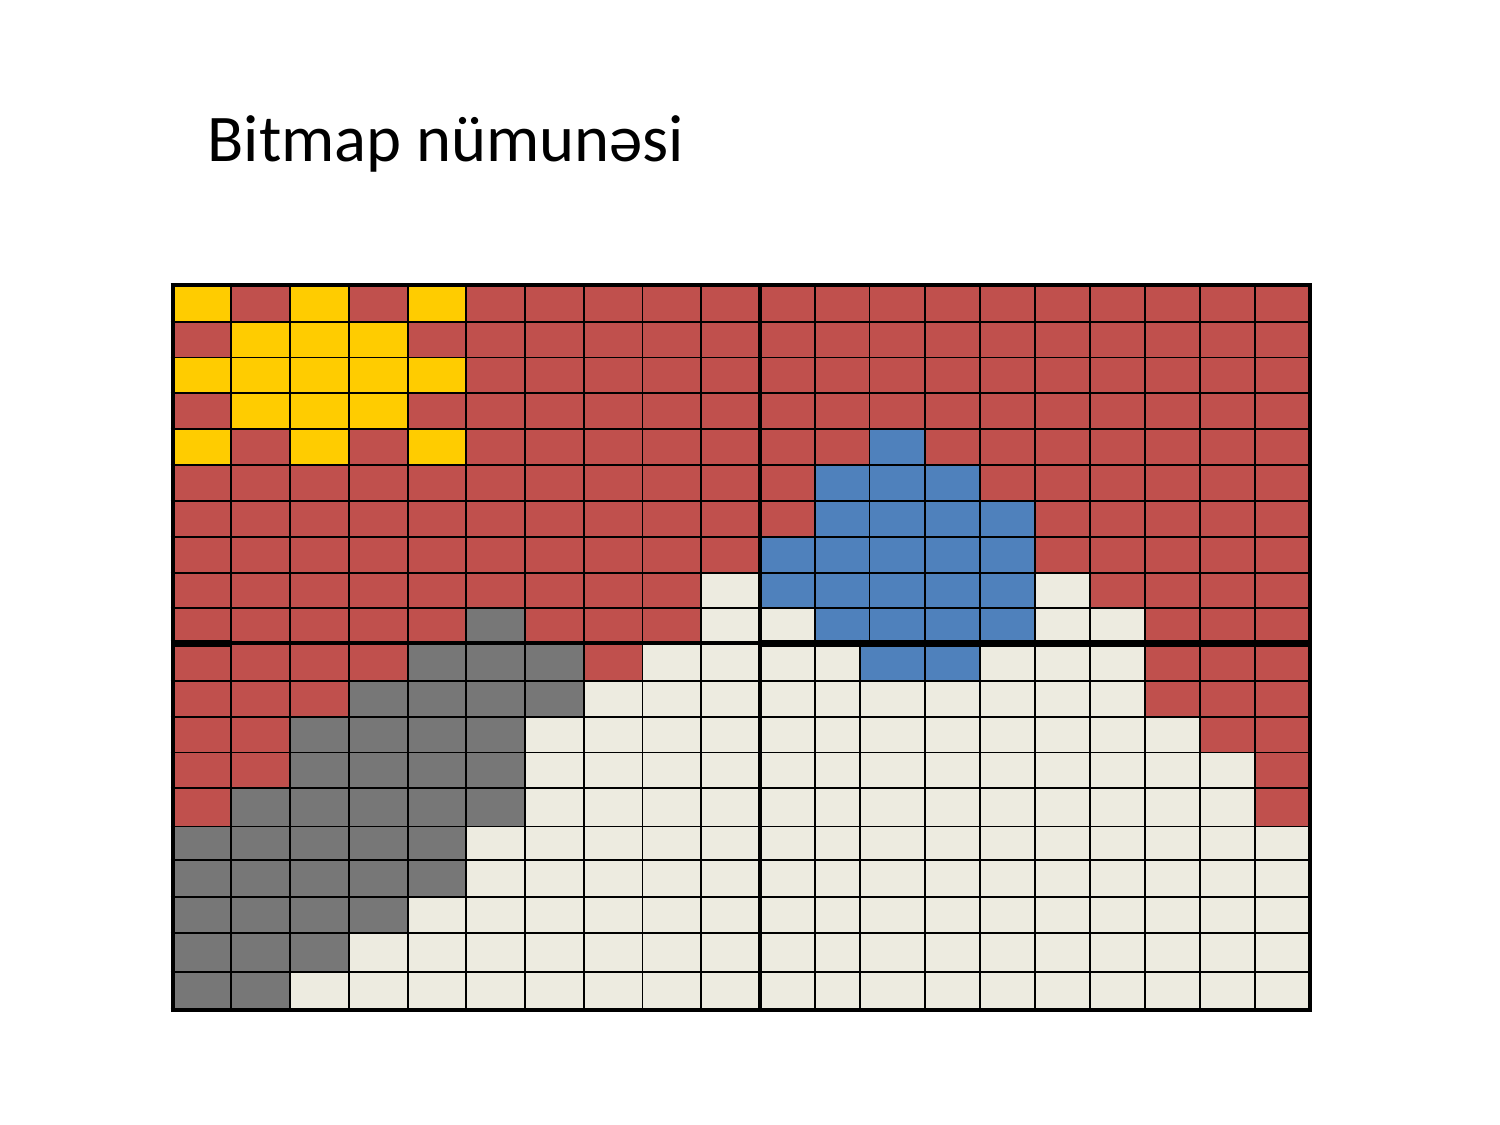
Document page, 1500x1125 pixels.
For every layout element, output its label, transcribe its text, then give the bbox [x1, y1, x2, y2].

table_cell [291, 934, 348, 971]
table_cell [1036, 502, 1089, 536]
table_cell [1091, 430, 1144, 464]
table_cell [762, 789, 814, 826]
table_cell [816, 394, 869, 428]
table_cell [585, 934, 642, 971]
table_cell [981, 827, 1034, 859]
table_cell [702, 898, 758, 932]
table_cell [585, 609, 642, 641]
table_cell [1146, 934, 1199, 971]
table_cell [232, 934, 289, 971]
table_cell [526, 645, 583, 680]
table_cell [1036, 718, 1089, 752]
table_cell [232, 574, 289, 607]
table_cell [1036, 323, 1089, 357]
table_cell [467, 502, 524, 536]
table_cell [1201, 973, 1254, 1008]
table_cell [926, 574, 979, 607]
table_cell [175, 647, 230, 680]
table_cell [1146, 861, 1199, 896]
table_cell [762, 898, 814, 932]
table_cell [1091, 898, 1144, 932]
table_cell [585, 898, 642, 932]
table_cell [1256, 358, 1308, 392]
table_cell [409, 466, 465, 500]
table_cell [1146, 323, 1199, 357]
table_cell [175, 394, 230, 428]
table_cell [1036, 574, 1089, 607]
table_cell [467, 358, 524, 392]
table_cell [175, 753, 230, 787]
table_cell [702, 609, 758, 641]
table_header [467, 287, 524, 321]
table_cell [350, 502, 407, 536]
table_cell [643, 973, 700, 1008]
table_cell [1091, 323, 1144, 357]
table_cell [1201, 789, 1254, 826]
table_cell [1201, 827, 1254, 859]
table_cell [1036, 430, 1089, 464]
table_cell [870, 502, 924, 536]
table_cell [870, 394, 924, 428]
table_cell [1146, 502, 1199, 536]
table_cell [870, 358, 924, 392]
table_cell [926, 934, 979, 971]
table_cell [816, 898, 859, 932]
table_cell [409, 609, 465, 641]
table_cell [861, 898, 924, 932]
table_cell [816, 718, 859, 752]
table_header [526, 287, 583, 321]
table_cell [1201, 394, 1254, 428]
table_cell [350, 827, 407, 859]
table_cell [981, 394, 1034, 428]
table_cell [526, 394, 583, 428]
table_cell [467, 574, 524, 607]
table_cell [291, 682, 348, 716]
table_cell [926, 753, 979, 787]
table_cell [762, 323, 814, 357]
table_cell [409, 934, 465, 971]
table_cell [1036, 358, 1089, 392]
table_cell [526, 609, 583, 641]
table_cell [926, 861, 979, 896]
table_cell [643, 753, 700, 787]
table_cell [175, 718, 230, 752]
table_cell [409, 358, 465, 392]
table_cell [350, 973, 407, 1008]
table_cell [762, 718, 814, 752]
table_cell [702, 753, 758, 787]
table_cell [861, 861, 924, 896]
table_cell [467, 430, 524, 464]
table_cell [467, 394, 524, 428]
table_cell [816, 323, 869, 357]
table_cell [585, 753, 642, 787]
table_cell [981, 323, 1034, 357]
table_cell [702, 358, 758, 392]
table_cell [981, 861, 1034, 896]
table_cell [702, 682, 758, 716]
table_cell [981, 502, 1034, 536]
table_cell [762, 430, 814, 464]
table_header [981, 287, 1034, 321]
table_cell [291, 789, 348, 826]
table_cell [232, 502, 289, 536]
table_cell [409, 898, 465, 932]
table_cell [1146, 827, 1199, 859]
table_cell [643, 574, 700, 607]
table_cell [1036, 682, 1089, 716]
table_cell [643, 682, 700, 716]
table_cell [1146, 430, 1199, 464]
table_cell [981, 647, 1034, 680]
table_cell [861, 718, 924, 752]
table_cell [175, 358, 230, 392]
table_cell [1256, 898, 1308, 932]
table_cell [1256, 609, 1308, 640]
table_cell [926, 323, 979, 357]
table_header [585, 287, 642, 321]
table_header [870, 287, 924, 321]
table_cell [526, 466, 583, 500]
table_cell [467, 466, 524, 500]
table_cell [762, 394, 814, 428]
table_cell [1036, 538, 1089, 572]
table_cell [870, 574, 924, 607]
table_cell [585, 394, 642, 428]
table_cell [467, 645, 524, 680]
table_cell [232, 718, 289, 752]
table_cell [467, 861, 524, 896]
table_header [350, 287, 407, 321]
table_cell [981, 934, 1034, 971]
table_header [1036, 287, 1089, 321]
table_cell [643, 394, 700, 428]
table_cell [175, 973, 230, 1008]
table_cell [585, 502, 642, 536]
table_cell [861, 682, 924, 716]
table_cell [981, 574, 1034, 607]
table_cell [816, 934, 859, 971]
table_cell [585, 574, 642, 607]
table_cell [1256, 502, 1308, 536]
table_cell [232, 394, 289, 428]
table_cell [1201, 538, 1254, 572]
table_cell [1146, 466, 1199, 500]
table_cell [409, 574, 465, 607]
table_cell [762, 753, 814, 787]
table_cell [175, 682, 230, 716]
table_header [816, 287, 869, 321]
table_cell [870, 538, 924, 572]
table_cell [981, 682, 1034, 716]
table_cell [981, 358, 1034, 392]
table_cell [762, 682, 814, 716]
table_cell [467, 538, 524, 572]
table_cell [1201, 718, 1254, 752]
table_cell [1146, 394, 1199, 428]
table_header [175, 287, 230, 321]
table_cell [816, 574, 869, 607]
table_cell [1091, 789, 1144, 826]
table_cell [643, 502, 700, 536]
table_cell [467, 753, 524, 787]
table_cell [643, 827, 700, 859]
table_cell [526, 934, 583, 971]
table_cell [232, 609, 289, 641]
table_cell [861, 789, 924, 826]
table_cell [585, 358, 642, 392]
table_cell [1091, 647, 1144, 680]
table_cell [175, 898, 230, 932]
table_cell [926, 430, 979, 464]
table_cell [409, 827, 465, 859]
table_cell [762, 609, 814, 640]
table_cell [981, 898, 1034, 932]
table_cell [1146, 718, 1199, 752]
table_cell [1256, 753, 1308, 787]
table_cell [643, 323, 700, 357]
table_cell [350, 430, 407, 464]
table_cell [1201, 466, 1254, 500]
table_cell [926, 898, 979, 932]
table_cell [643, 538, 700, 572]
table_cell [702, 502, 758, 536]
table_header [1256, 287, 1308, 321]
table_cell [467, 898, 524, 932]
table_cell [409, 430, 465, 464]
table_cell [702, 394, 758, 428]
table_header [1091, 287, 1144, 321]
table_cell [1091, 466, 1144, 500]
table_cell [291, 574, 348, 607]
table_cell [350, 682, 407, 716]
table_cell [175, 502, 230, 536]
table_cell [291, 502, 348, 536]
table_cell [702, 789, 758, 826]
table_cell [816, 827, 859, 859]
table_cell [702, 645, 758, 680]
table_cell [232, 466, 289, 500]
table_cell [409, 753, 465, 787]
table_cell [526, 502, 583, 536]
table_cell [232, 358, 289, 392]
table_cell [816, 358, 869, 392]
table_cell [1256, 647, 1308, 680]
table_cell [1256, 973, 1308, 1008]
table_cell [861, 934, 924, 971]
table_cell [291, 394, 348, 428]
table_cell [291, 645, 348, 680]
table_cell [1256, 934, 1308, 971]
table_cell [291, 861, 348, 896]
table_cell [350, 861, 407, 896]
table_cell [1091, 934, 1144, 971]
table_cell [926, 358, 979, 392]
table_header [643, 287, 700, 321]
table_cell [762, 466, 814, 500]
table_cell [350, 609, 407, 641]
table_cell [926, 973, 979, 1008]
table_cell [467, 609, 524, 641]
table_cell [467, 682, 524, 716]
table_cell [232, 538, 289, 572]
table_cell [232, 789, 289, 826]
table_cell [702, 574, 758, 607]
table_cell [526, 753, 583, 787]
table_cell [1146, 682, 1199, 716]
table_cell [291, 718, 348, 752]
table_cell [1091, 538, 1144, 572]
table_cell [643, 861, 700, 896]
table_cell [409, 538, 465, 572]
table_cell [232, 861, 289, 896]
table_cell [816, 861, 859, 896]
table_cell [1091, 394, 1144, 428]
table_cell [175, 430, 230, 464]
table_cell [1201, 647, 1254, 680]
table_cell [585, 789, 642, 826]
table_cell [816, 647, 859, 680]
table_cell [1201, 861, 1254, 896]
table_cell [175, 466, 230, 500]
table_cell [526, 789, 583, 826]
table_header [702, 287, 758, 321]
table_cell [816, 430, 869, 464]
table_cell [526, 430, 583, 464]
table_cell [350, 718, 407, 752]
table_cell [926, 609, 979, 640]
table_header [1146, 287, 1199, 321]
table_cell [816, 973, 859, 1008]
table_cell [526, 827, 583, 859]
table_cell [1201, 574, 1254, 607]
table_cell [1091, 973, 1144, 1008]
table_cell [526, 538, 583, 572]
table_cell [643, 430, 700, 464]
table_cell [981, 430, 1034, 464]
table_cell [1036, 973, 1089, 1008]
table_cell [1146, 538, 1199, 572]
table_cell [1146, 898, 1199, 932]
table_cell [232, 645, 289, 680]
table_cell [585, 827, 642, 859]
table_cell [291, 609, 348, 641]
table_cell [350, 394, 407, 428]
table_cell [585, 718, 642, 752]
table_cell [350, 753, 407, 787]
table_cell [1091, 609, 1144, 640]
table_cell [926, 827, 979, 859]
table_cell [467, 323, 524, 357]
table_cell [409, 502, 465, 536]
table_cell [1036, 753, 1089, 787]
table_cell [762, 973, 814, 1008]
table_cell [291, 827, 348, 859]
table_cell [1036, 647, 1089, 680]
table_cell [1036, 466, 1089, 500]
table_cell [861, 973, 924, 1008]
table_cell [409, 645, 465, 680]
table_cell [702, 934, 758, 971]
table_cell [291, 753, 348, 787]
table_cell [926, 538, 979, 572]
table_cell [291, 538, 348, 572]
table_cell [702, 827, 758, 859]
table_cell [1256, 430, 1308, 464]
table_cell [585, 973, 642, 1008]
table_cell [1256, 538, 1308, 572]
table_cell [870, 323, 924, 357]
table_cell [1256, 323, 1308, 357]
table_cell [926, 394, 979, 428]
table_cell [1201, 934, 1254, 971]
table_cell [175, 609, 230, 640]
table_cell [291, 323, 348, 357]
table_cell [1036, 934, 1089, 971]
table_cell [1036, 394, 1089, 428]
table_cell [1201, 682, 1254, 716]
table_cell [1146, 574, 1199, 607]
table_cell [926, 682, 979, 716]
table_cell [1201, 430, 1254, 464]
table_cell [981, 466, 1034, 500]
table_cell [702, 466, 758, 500]
table_cell [861, 647, 924, 680]
table_cell [291, 430, 348, 464]
table_cell [1146, 789, 1199, 826]
table_cell [1256, 466, 1308, 500]
table_cell [526, 682, 583, 716]
table_cell [585, 466, 642, 500]
table_cell [702, 538, 758, 572]
table_cell [643, 718, 700, 752]
table_cell [1201, 323, 1254, 357]
table_cell [926, 502, 979, 536]
table_cell [175, 538, 230, 572]
table_cell [762, 358, 814, 392]
table_cell [291, 466, 348, 500]
table_cell [291, 898, 348, 932]
table_header [409, 287, 465, 321]
table_cell [816, 789, 859, 826]
table_header [291, 287, 348, 321]
table_cell [232, 430, 289, 464]
table_cell [1146, 973, 1199, 1008]
table_cell [1201, 753, 1254, 787]
table_cell [1146, 358, 1199, 392]
table_cell [981, 973, 1034, 1008]
table_cell [1146, 647, 1199, 680]
table_cell [175, 574, 230, 607]
table_cell [409, 682, 465, 716]
table_cell [702, 323, 758, 357]
table_cell [585, 430, 642, 464]
table_cell [1256, 682, 1308, 716]
table_cell [816, 466, 869, 500]
table_cell [981, 753, 1034, 787]
table_cell [585, 645, 642, 680]
table_cell [467, 973, 524, 1008]
table_cell [350, 789, 407, 826]
table_cell [232, 323, 289, 357]
table_cell [526, 898, 583, 932]
table_cell [981, 538, 1034, 572]
table_cell [350, 466, 407, 500]
table_cell [1036, 789, 1089, 826]
table_cell [585, 682, 642, 716]
title Bitmap nümunəsi [205, 92, 1295, 283]
table_cell [1256, 718, 1308, 752]
table_cell [1256, 394, 1308, 428]
table_cell [409, 973, 465, 1008]
table_cell [409, 394, 465, 428]
table_cell [643, 609, 700, 641]
table_cell [981, 718, 1034, 752]
table_cell [1201, 898, 1254, 932]
table_cell [175, 827, 230, 859]
table_cell [926, 718, 979, 752]
table_header [232, 287, 289, 321]
table_cell [1201, 358, 1254, 392]
table_cell [1091, 682, 1144, 716]
table_cell [1256, 861, 1308, 896]
table_cell [1036, 609, 1089, 640]
table_cell [643, 645, 700, 680]
table_cell [350, 898, 407, 932]
table_cell [981, 609, 1034, 640]
table_cell [870, 430, 924, 464]
table_cell [175, 789, 230, 826]
table_cell [1146, 753, 1199, 787]
table_cell [1201, 609, 1254, 640]
table_cell [350, 645, 407, 680]
table_cell [409, 718, 465, 752]
table_header [926, 287, 979, 321]
table_cell [1146, 609, 1199, 640]
table_cell [762, 861, 814, 896]
table_cell [1091, 574, 1144, 607]
table_cell [291, 973, 348, 1008]
table_cell [1091, 861, 1144, 896]
table_cell [467, 718, 524, 752]
table_cell [870, 466, 924, 500]
table_cell [585, 861, 642, 896]
table_cell [981, 789, 1034, 826]
table_cell [1091, 827, 1144, 859]
table_cell [526, 358, 583, 392]
table_cell [762, 574, 814, 607]
table_cell [350, 574, 407, 607]
table_cell [1256, 574, 1308, 607]
table_cell [643, 358, 700, 392]
table_cell [1256, 827, 1308, 859]
table_cell [1201, 502, 1254, 536]
table_cell [1036, 861, 1089, 896]
table_header [762, 287, 814, 321]
table_cell [762, 502, 814, 536]
table_cell [1091, 358, 1144, 392]
table_cell [643, 789, 700, 826]
table_cell [526, 861, 583, 896]
table_cell [762, 538, 814, 572]
table_cell [585, 538, 642, 572]
table_cell [1036, 827, 1089, 859]
table_cell [816, 753, 859, 787]
table_cell [926, 466, 979, 500]
table_cell [175, 861, 230, 896]
table_cell [816, 682, 859, 716]
table_cell [175, 934, 230, 971]
table_cell [467, 789, 524, 826]
table_cell [409, 789, 465, 826]
table_cell [762, 647, 814, 680]
table_cell [350, 323, 407, 357]
table_cell [409, 861, 465, 896]
table_cell [409, 323, 465, 357]
table_cell [643, 934, 700, 971]
table_cell [467, 827, 524, 859]
table_cell [861, 827, 924, 859]
table_cell [350, 358, 407, 392]
table_cell [526, 574, 583, 607]
table_cell [702, 973, 758, 1008]
table_cell [350, 538, 407, 572]
table_cell [926, 647, 979, 680]
table_cell [1036, 898, 1089, 932]
table_cell [643, 466, 700, 500]
table_cell [643, 898, 700, 932]
table_cell [702, 718, 758, 752]
table_cell [702, 430, 758, 464]
table_cell [1091, 502, 1144, 536]
table_cell [585, 323, 642, 357]
table_cell [762, 934, 814, 971]
table_cell [350, 934, 407, 971]
table_cell [870, 609, 924, 640]
table_cell [467, 934, 524, 971]
table_cell [232, 898, 289, 932]
table_cell [175, 323, 230, 357]
table_cell [1091, 718, 1144, 752]
table_cell [926, 789, 979, 826]
table_cell [232, 973, 289, 1008]
table_cell [816, 502, 869, 536]
table_cell [232, 682, 289, 716]
table_header [1201, 287, 1254, 321]
table_cell [816, 609, 869, 640]
table_cell [291, 358, 348, 392]
table_cell [526, 323, 583, 357]
table_cell [526, 718, 583, 752]
table_cell [1256, 789, 1308, 826]
table_cell [1091, 753, 1144, 787]
table_cell [232, 827, 289, 859]
table_cell [762, 827, 814, 859]
table_cell [816, 538, 869, 572]
table_cell [702, 861, 758, 896]
table_cell [526, 973, 583, 1008]
table_cell [861, 753, 924, 787]
table_cell [232, 753, 289, 787]
